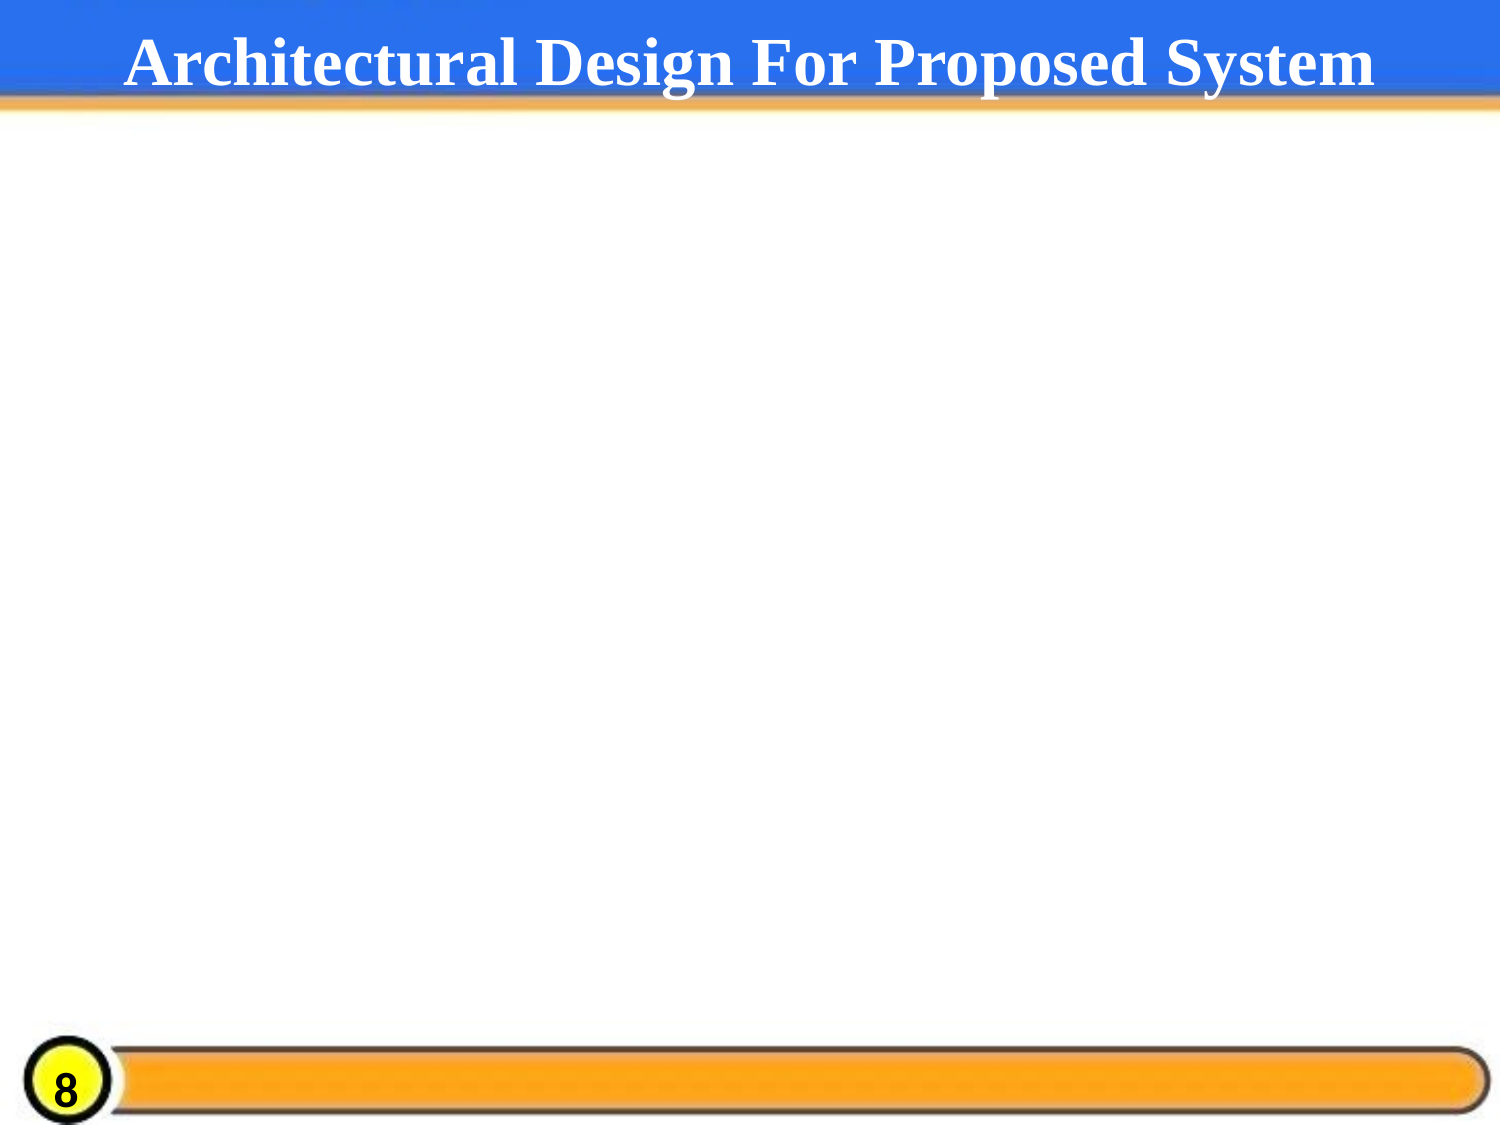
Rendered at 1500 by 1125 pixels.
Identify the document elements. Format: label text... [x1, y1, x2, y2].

title Architectural Design For Proposed System [0, 0, 1500, 116]
text_box 8 [0, 1049, 180, 1125]
picture [0, 116, 1500, 1125]
